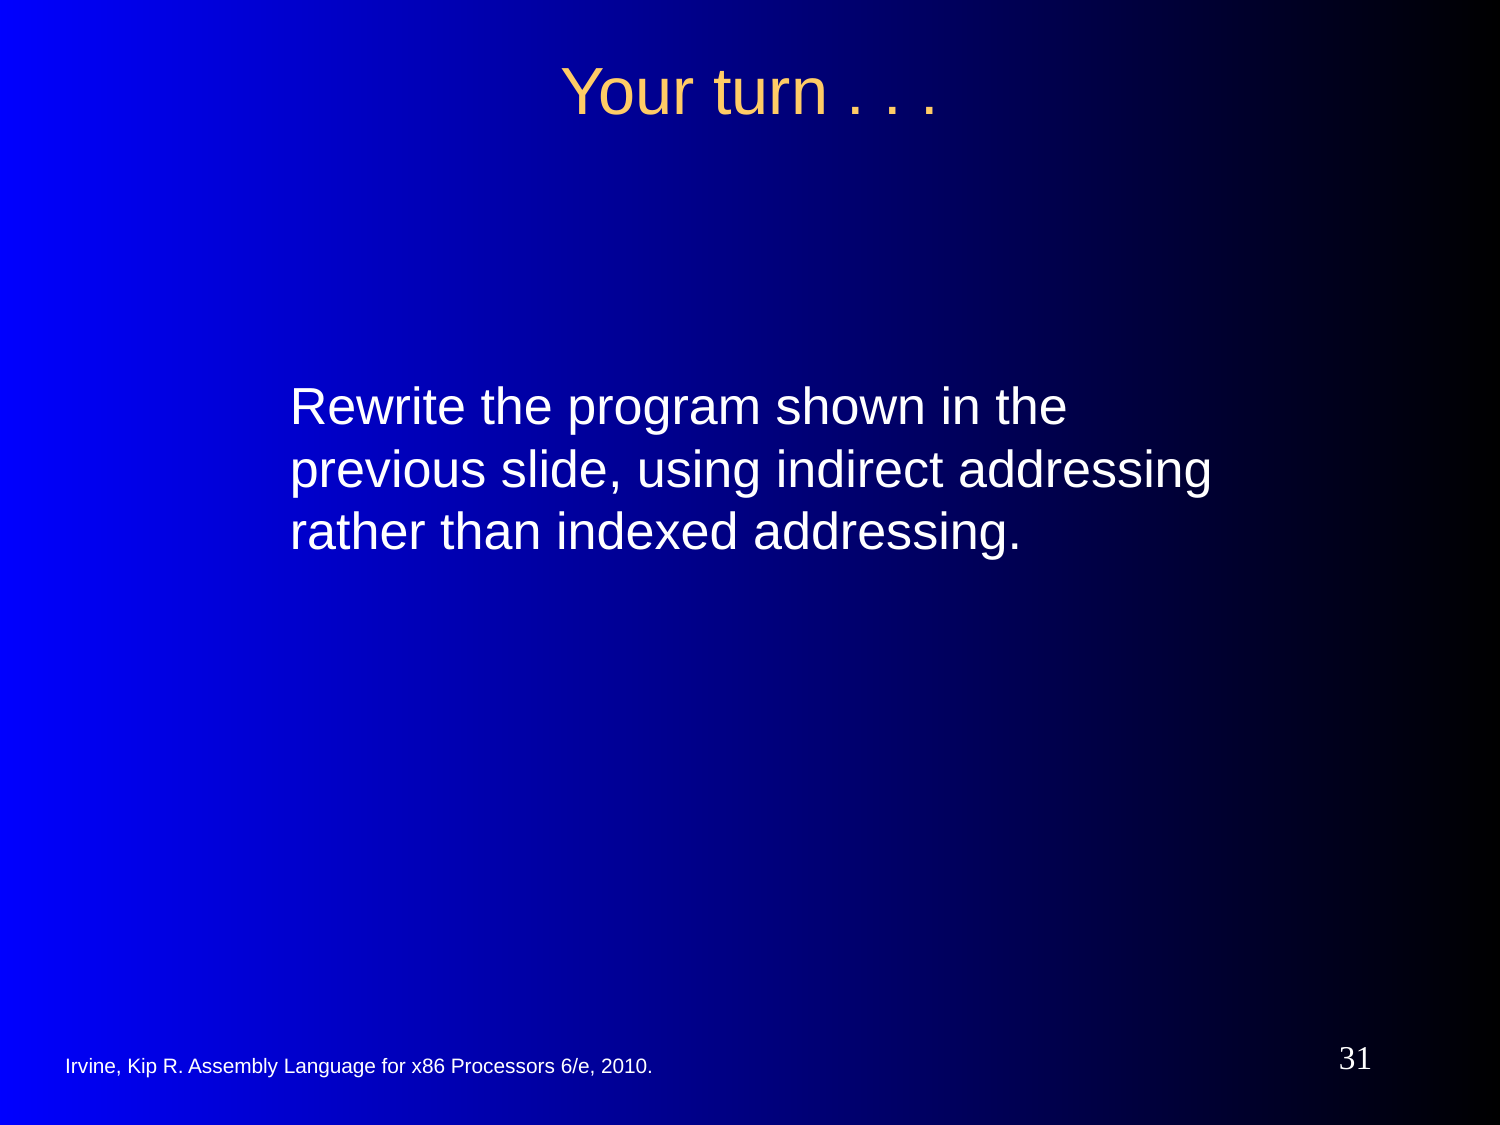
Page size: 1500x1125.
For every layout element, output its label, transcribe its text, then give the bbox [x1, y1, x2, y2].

title Your turn . . . [112, 37, 1388, 138]
slide_number 31 [1224, 1025, 1388, 1088]
footer Irvine, Kip R. Assembly Language for x86 Processors 6/e, 2010. [50, 1040, 838, 1091]
text_box Rewrite the program shown in the previous slide, using indirect addressing rather than indexed addressing. [274, 349, 1250, 583]
